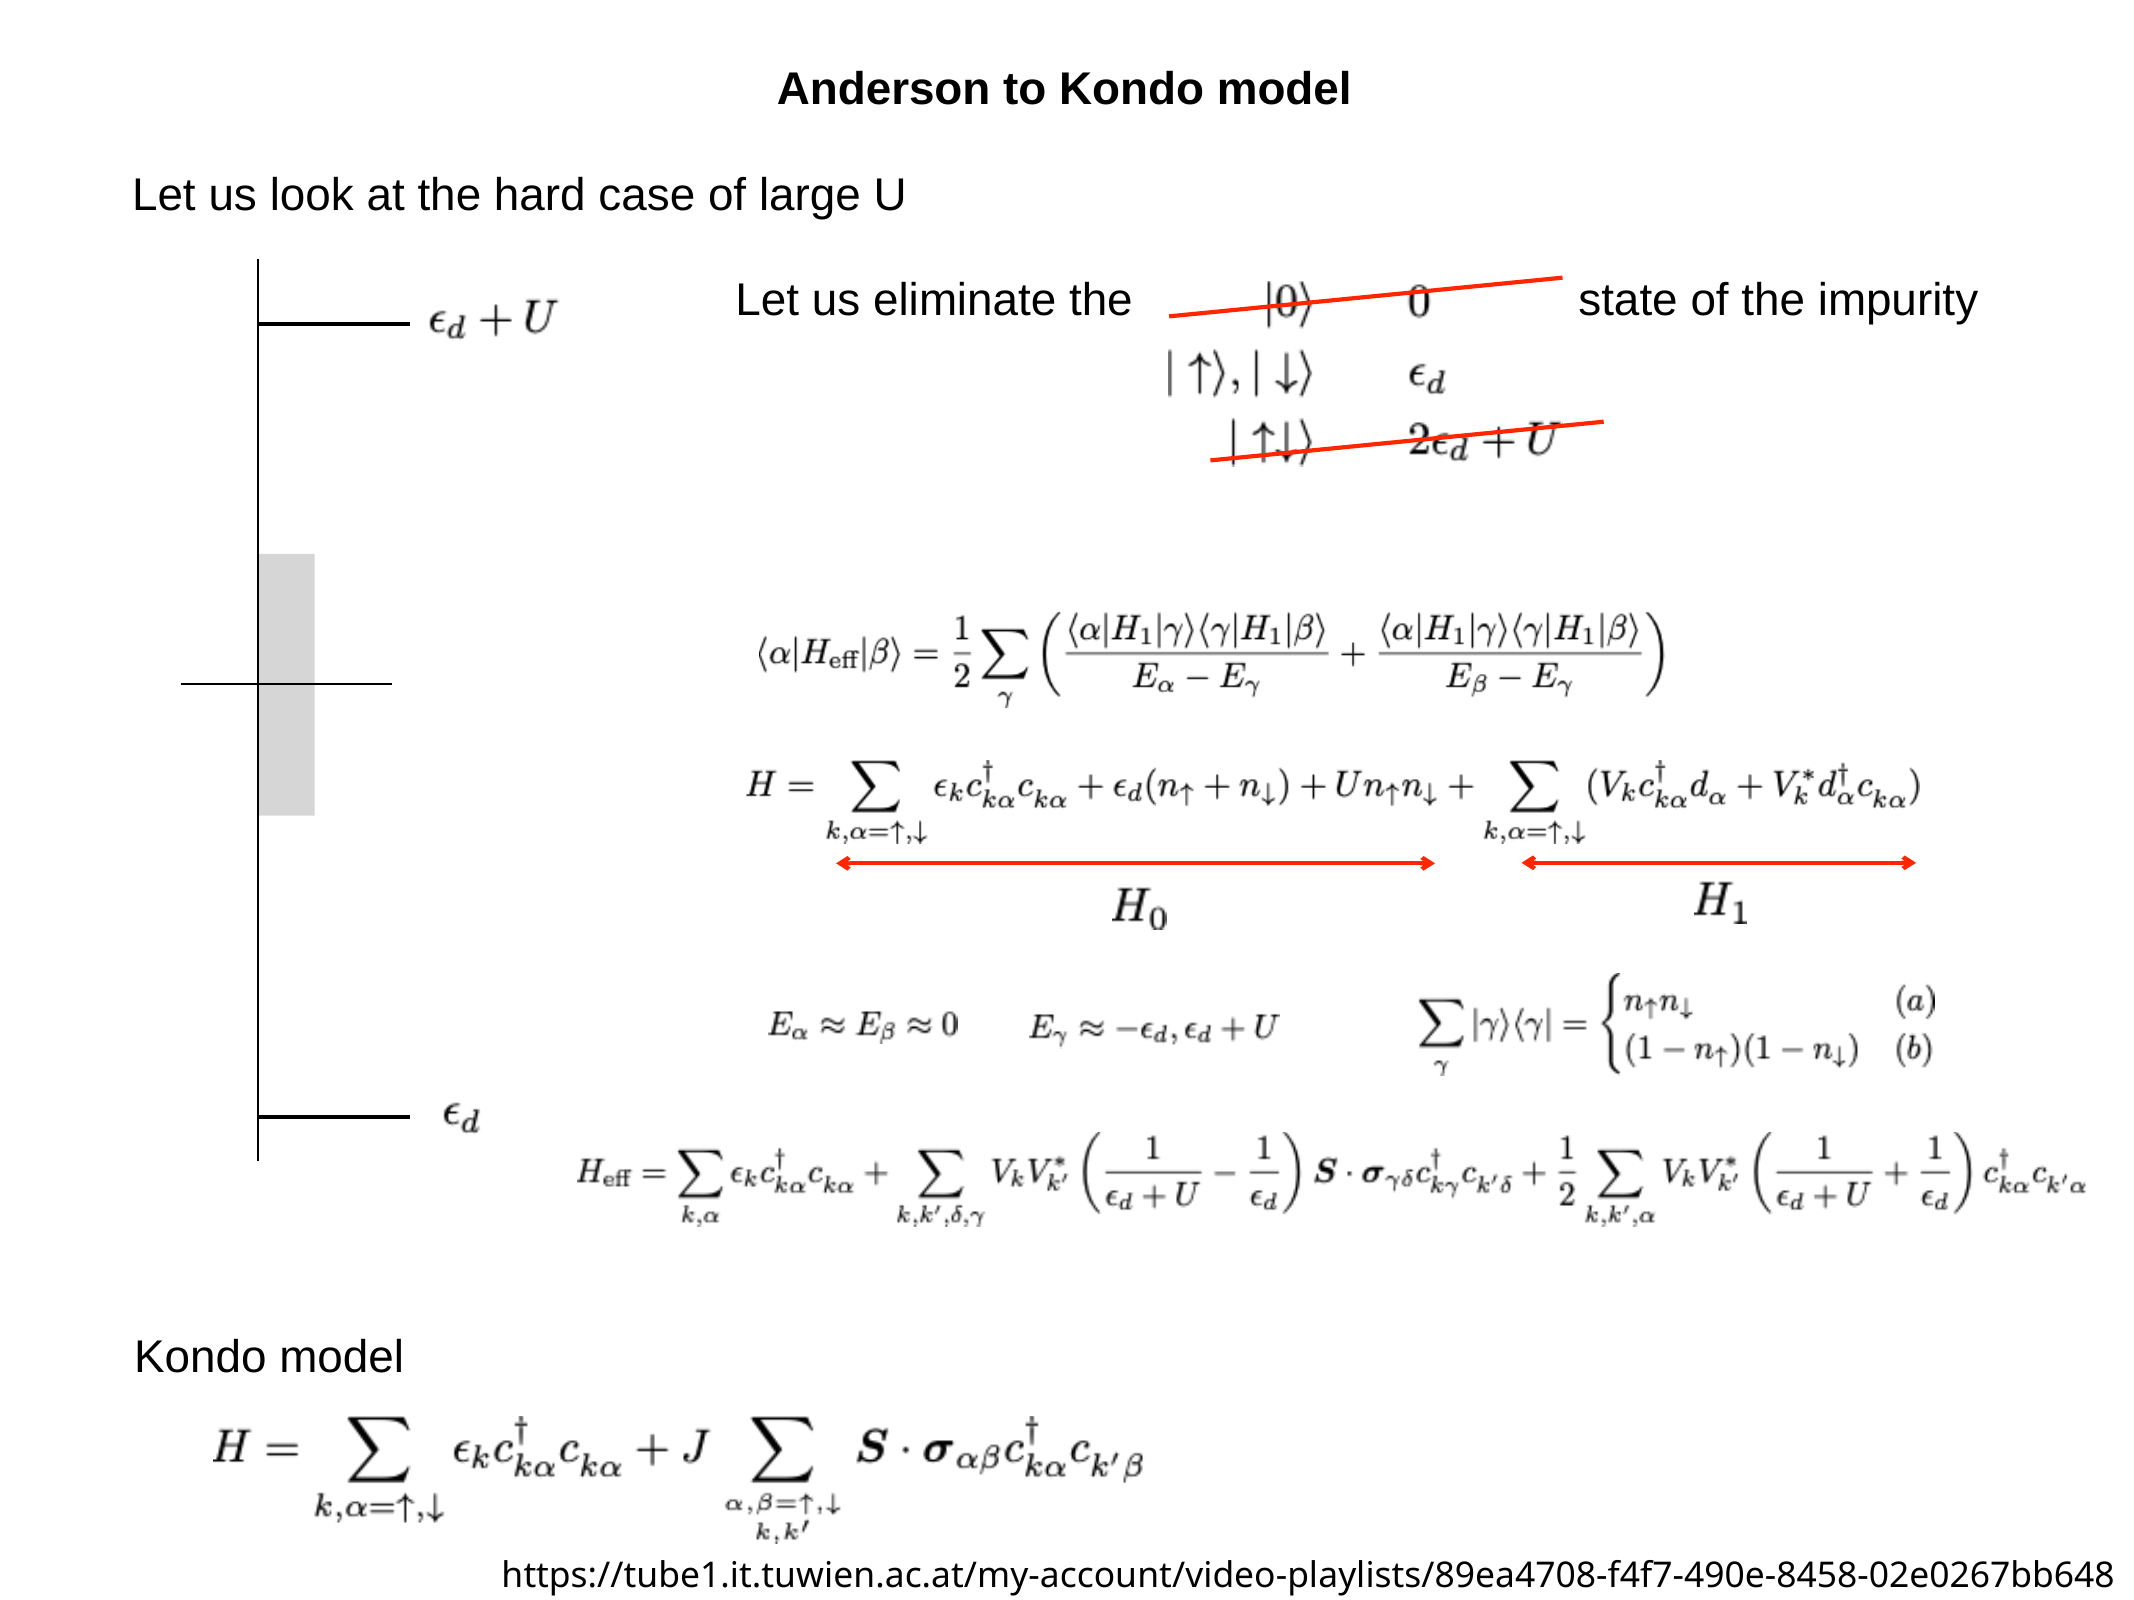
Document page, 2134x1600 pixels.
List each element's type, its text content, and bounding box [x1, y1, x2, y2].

text_box https://tube1.it.tuwien.ac.at/my-account/video-playlists/89ea4708-f4f7-490e-8458-02e0267bb648 [493, 1544, 2124, 1600]
picture [1111, 887, 1167, 930]
picture [1693, 881, 1747, 924]
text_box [180, 259, 560, 1162]
text_box Anderson to Kondo model [766, 47, 1363, 125]
picture [212, 1416, 1145, 1544]
text_box [836, 856, 1435, 871]
text_box Let us look at the hard case of large U [121, 154, 2047, 231]
text_box Kondo model [123, 1315, 2049, 1392]
picture [577, 1132, 2088, 1227]
picture [744, 760, 1921, 845]
picture [767, 1010, 958, 1045]
picture [1168, 280, 1563, 467]
picture [758, 611, 1665, 708]
picture [1418, 973, 1936, 1077]
text_box Let us eliminate the state of the impurity [724, 259, 2090, 336]
picture [1028, 1013, 1280, 1050]
